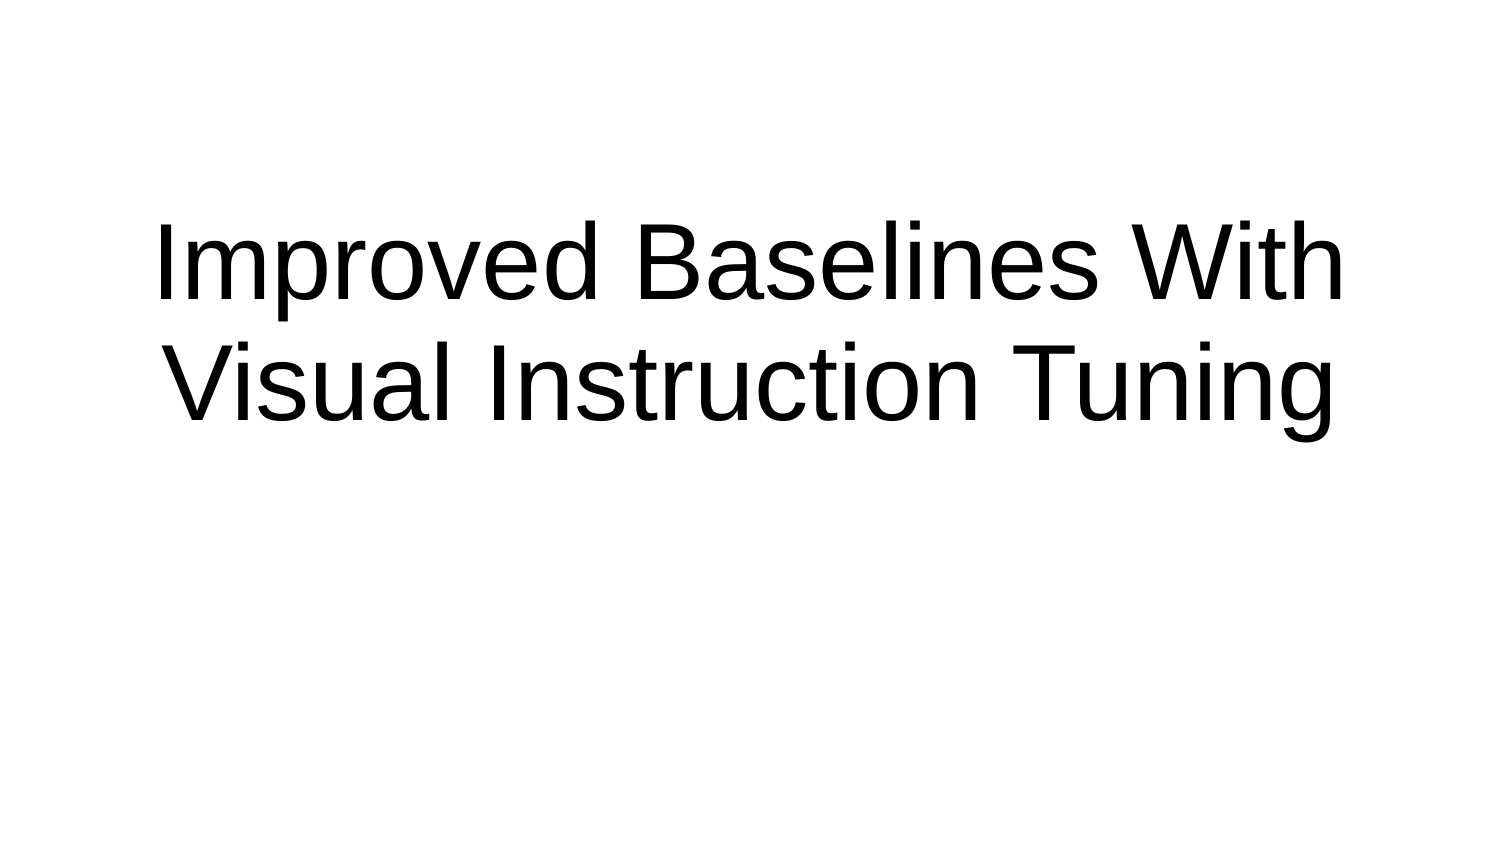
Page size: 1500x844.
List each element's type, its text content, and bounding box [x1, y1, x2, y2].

title Improved Baselines With Visual Instruction Tuning [51, 122, 1449, 459]
